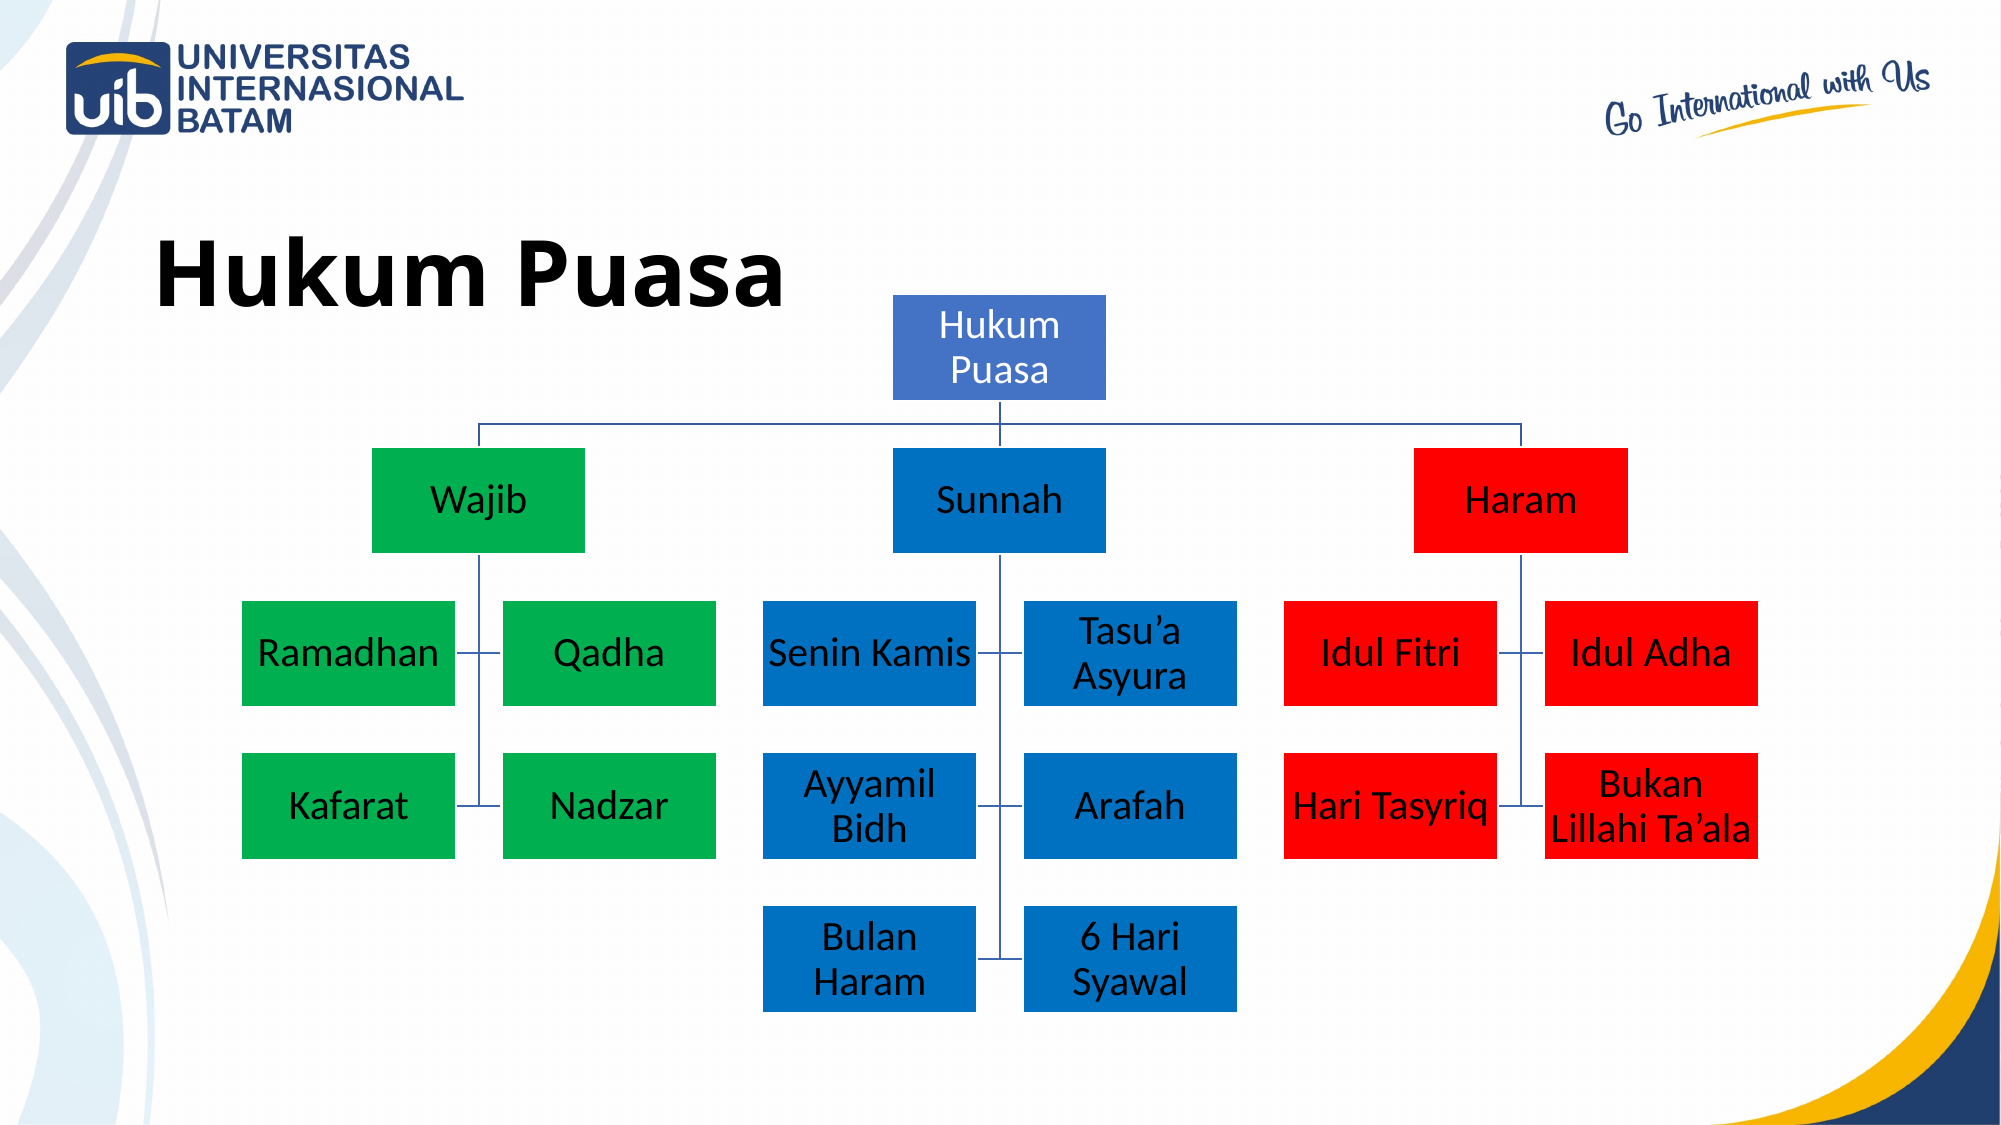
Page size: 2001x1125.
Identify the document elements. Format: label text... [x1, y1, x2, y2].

picture [0, 0, 2001, 1125]
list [137, 293, 1863, 1014]
title Hukum Puasa [137, 168, 1863, 293]
